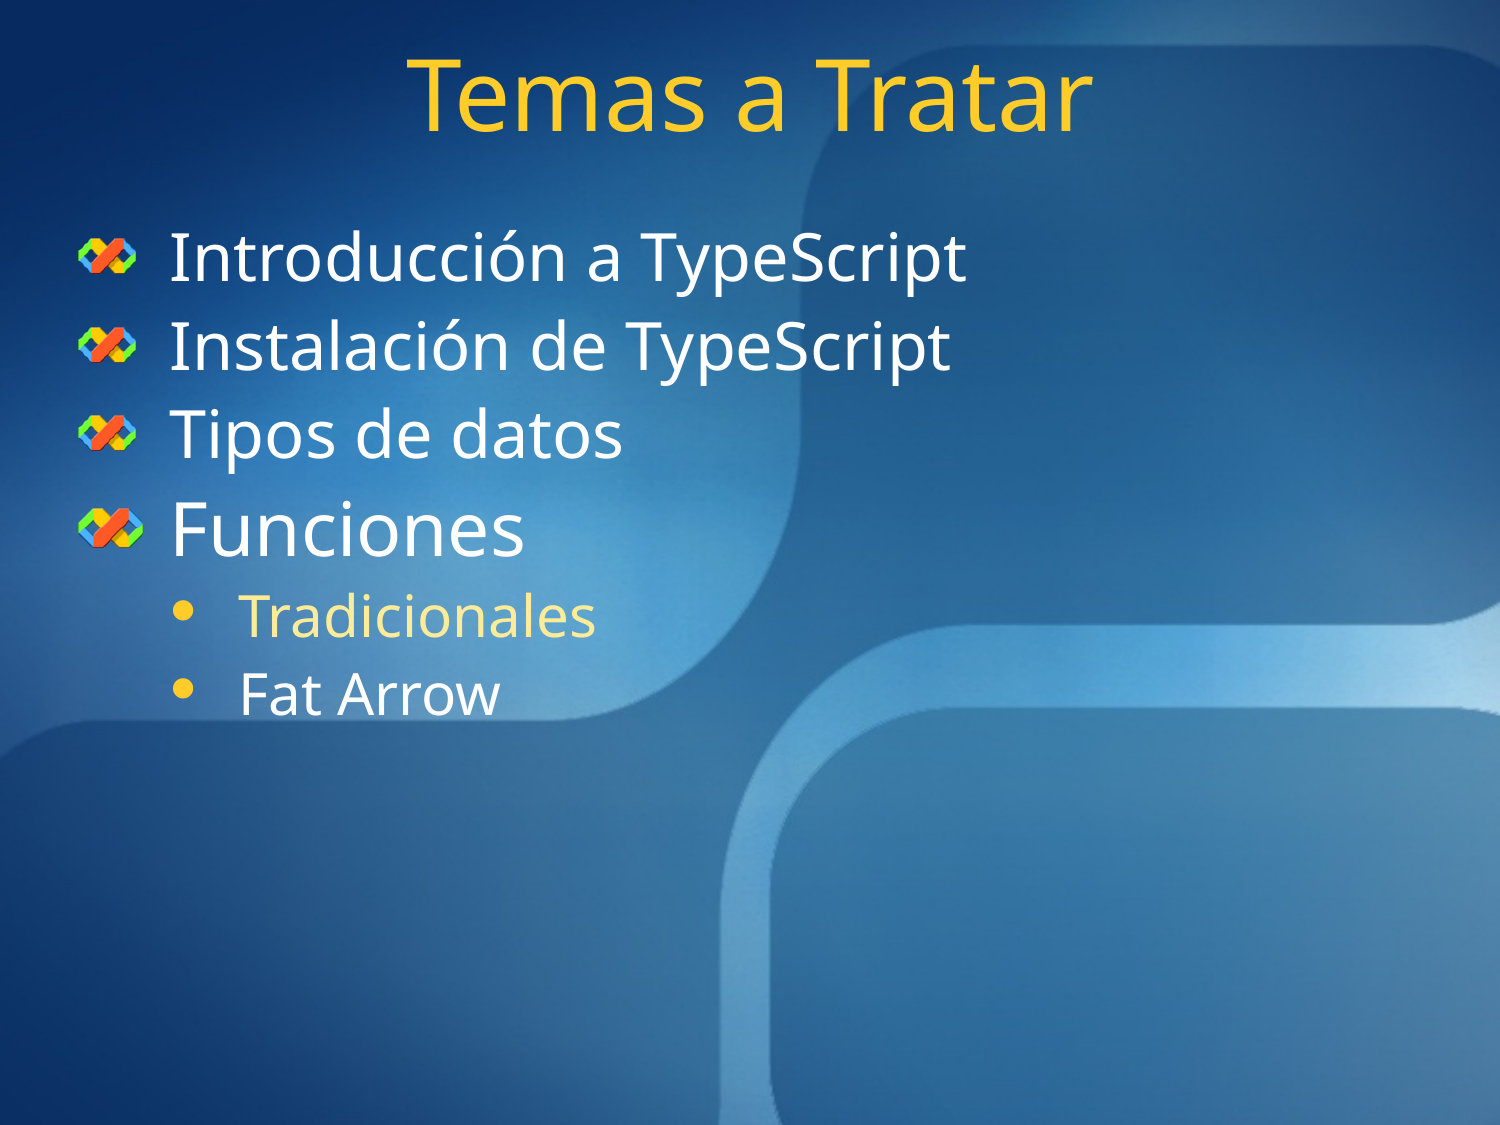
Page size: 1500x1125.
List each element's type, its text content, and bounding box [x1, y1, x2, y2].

picture [0, 0, 1500, 1125]
list Introducción a TypeScript Instalación de TypeScript Tipos de datos Funciones Tradicionales Fat Arrow [62, 216, 1443, 758]
title Temas a Tratar [62, 37, 1440, 161]
